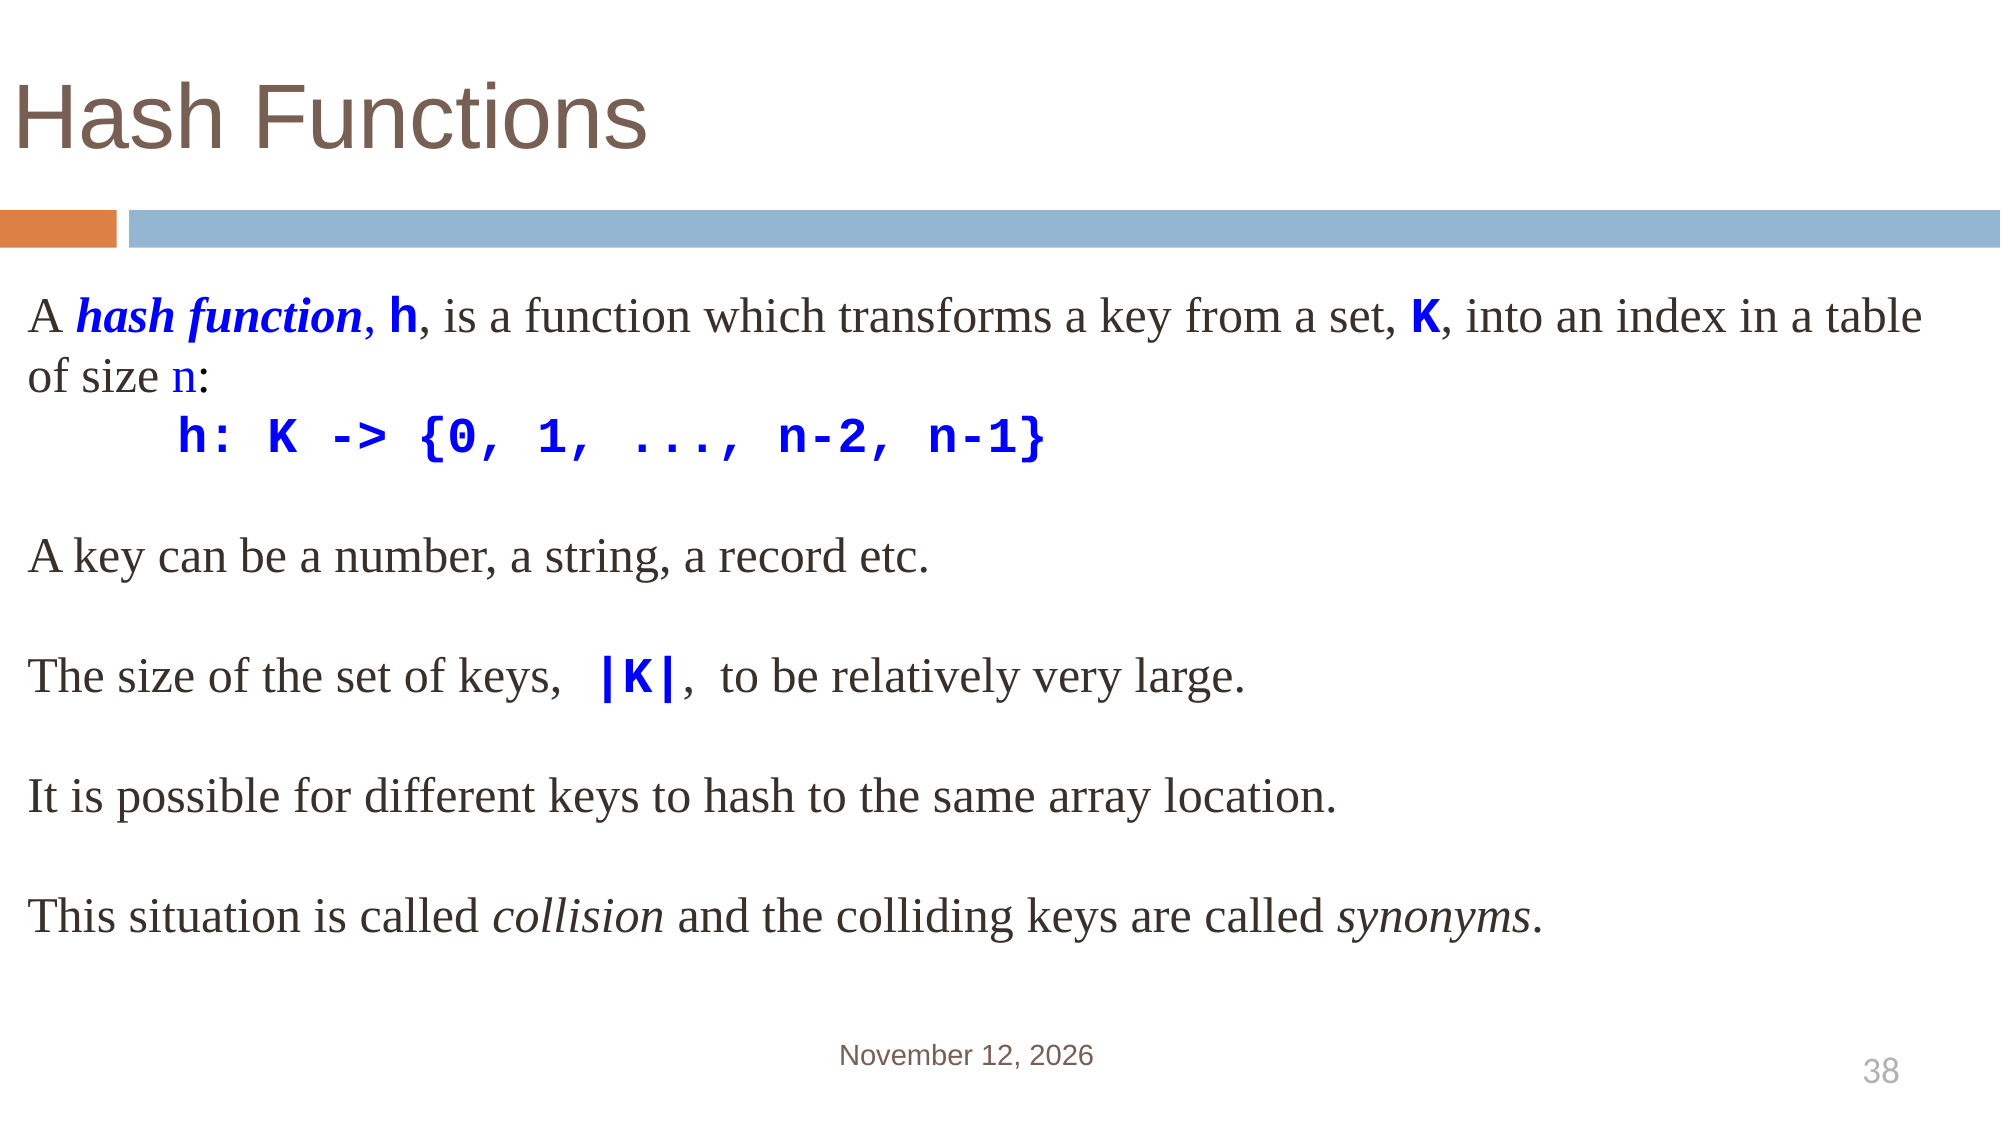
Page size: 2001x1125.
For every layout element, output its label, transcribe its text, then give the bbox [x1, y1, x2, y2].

slide_number 38 [1440, 1046, 1900, 1092]
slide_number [837, 1037, 1302, 1072]
title Hash Functions [12, 56, 1646, 171]
text_box A hash function, h, is a function which transforms a key from a set, K, into an index in a table of size n: h: K -> {0, 1, ..., n-2, n-1} A key can be a number, a string, a record etc. The size of the set of keys, |K|, to be relatively very large. It is possible for different keys to hash to the same array location. This situation is called collision and the colliding keys are called synonyms. [12, 274, 1975, 950]
